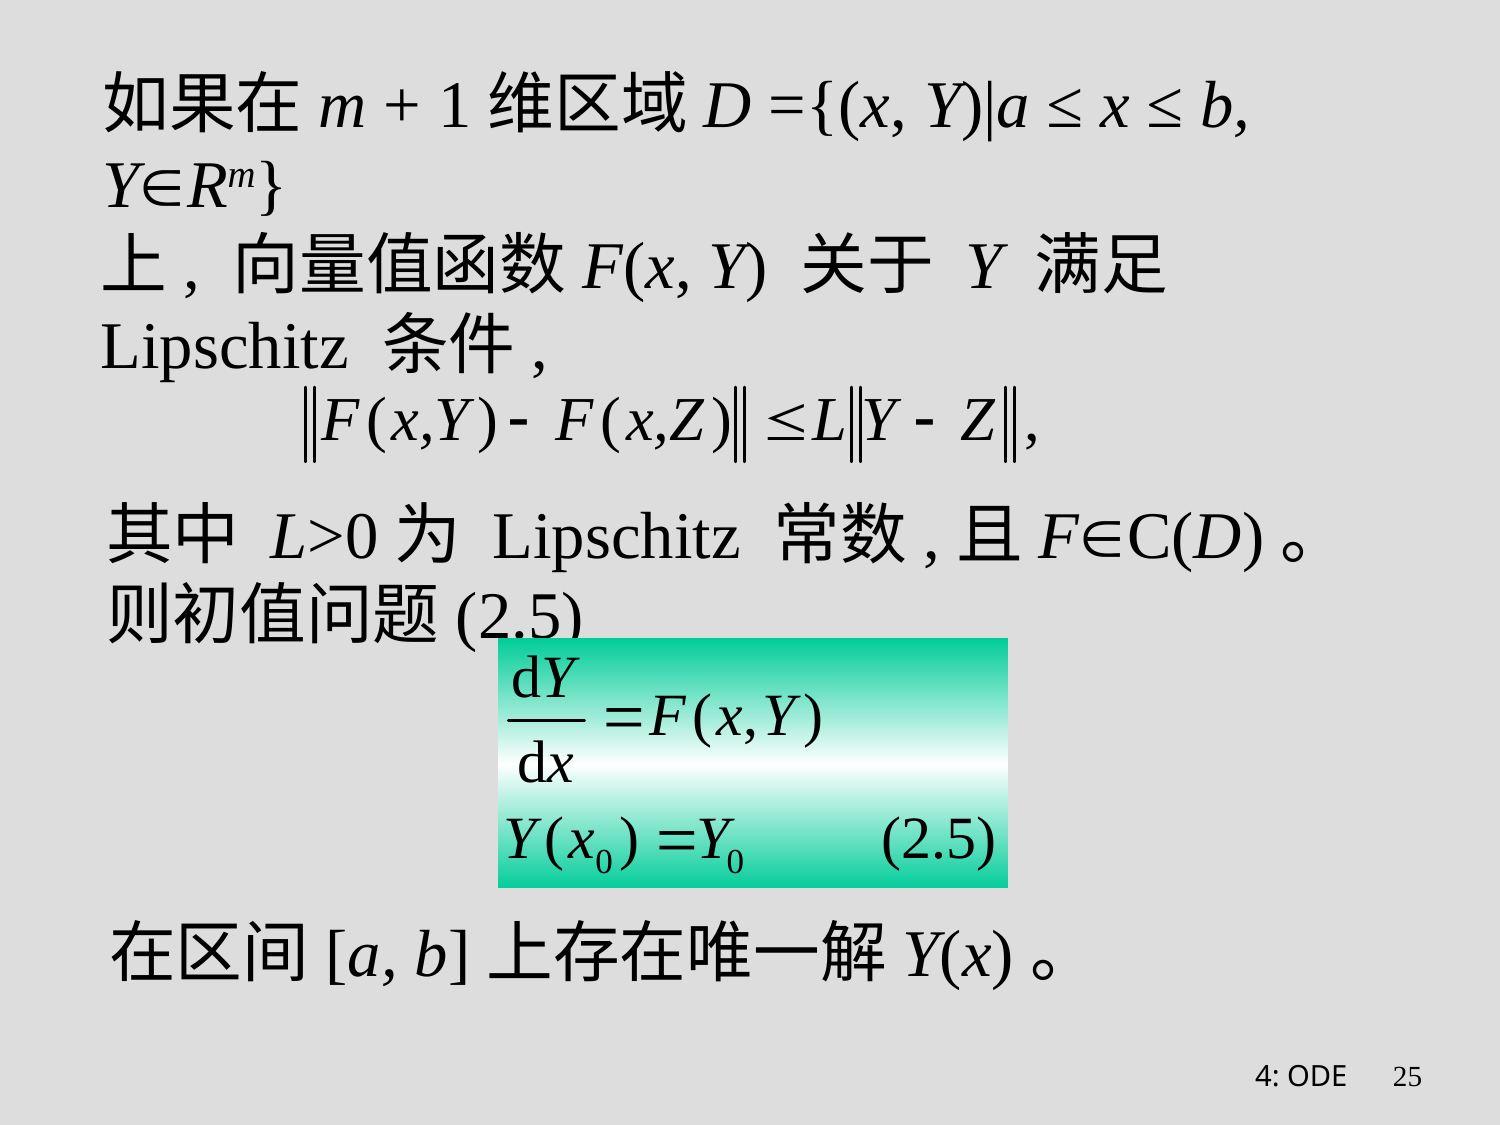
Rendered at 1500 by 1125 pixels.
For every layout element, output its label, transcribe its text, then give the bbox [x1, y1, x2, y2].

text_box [293, 372, 1050, 477]
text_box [497, 637, 1008, 888]
footer 4: ODE [887, 1049, 1362, 1125]
title 如果在m + 1维区域D ={(x, Y)|a ≤ x ≤ b, YRm} [87, 69, 1427, 212]
text_box 其中 L>0为 Lipschitz 常数,且FC(D)。则初值问题(2.5) [91, 484, 1409, 660]
text_box 上, 向量值函数F(x, Y) 关于 Y 满足 Lipschitz 条件, [85, 214, 1450, 389]
slide_number 25 [1362, 1049, 1438, 1125]
text_box 在区间[a, b]上存在唯一解Y(x)。 [94, 902, 1233, 998]
